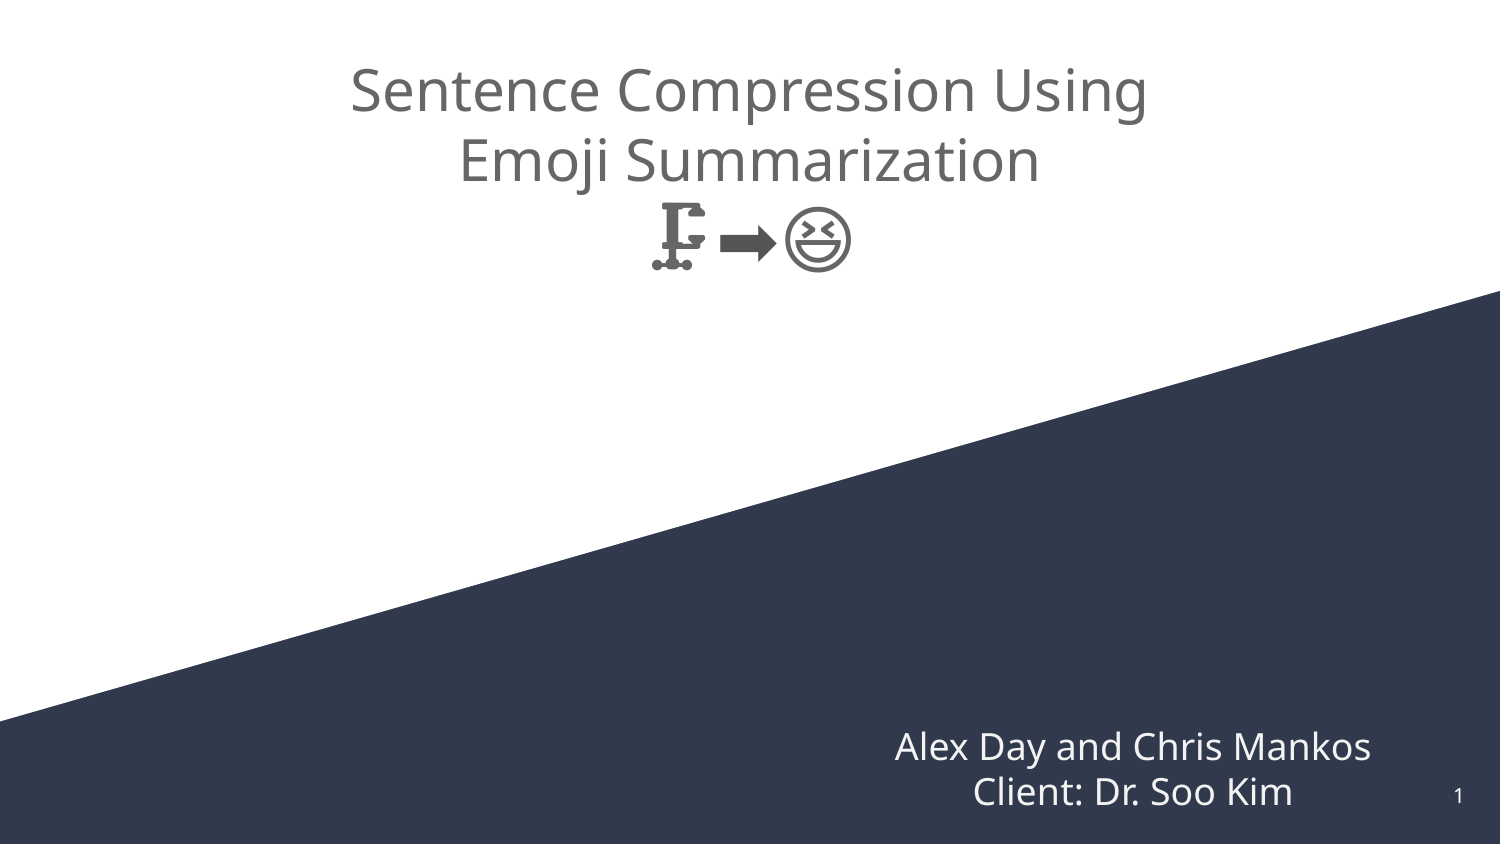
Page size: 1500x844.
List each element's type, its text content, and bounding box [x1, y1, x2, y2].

title Sentence Compression Using Emoji Summarization 📄🗜➡️😆 [0, 37, 1500, 352]
subtitle Alex Day and Chris Mankos Client: Dr. Soo Kim [541, 708, 1500, 844]
